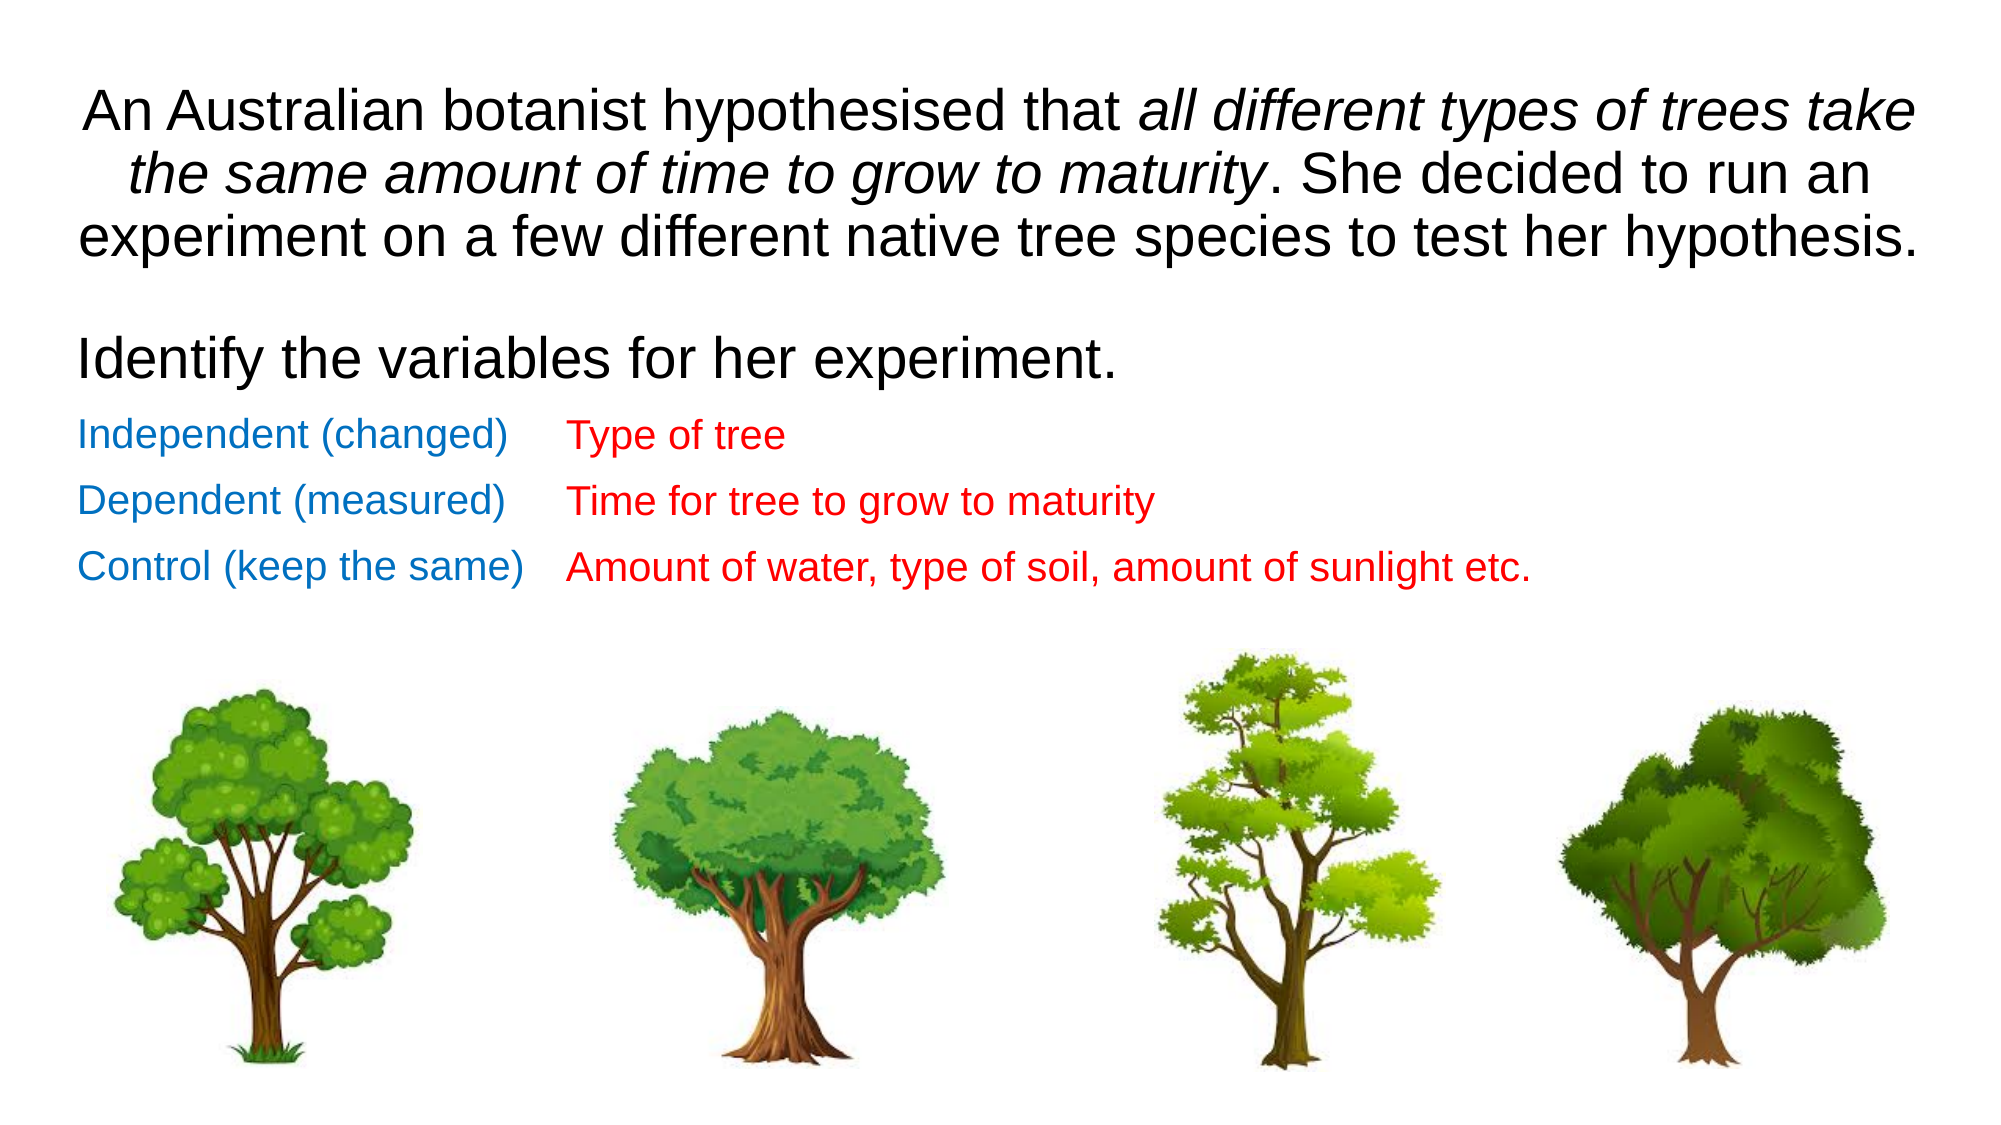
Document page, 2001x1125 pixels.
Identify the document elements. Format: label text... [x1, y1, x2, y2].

picture [106, 679, 423, 1069]
picture [609, 706, 949, 1069]
text_box An Australian botanist hypothesised that all different types of trees take the same amount of time to grow to maturity. She decided to run an experiment on a few different native tree species to test her hypothesis. Identify the variables for her experiment. Independent (changed) Dependent (measured) Control (keep the same) [61, 72, 1939, 819]
picture [1154, 647, 1446, 1072]
text_box Type of tree Time for tree to grow to maturity Amount of water, type of soil, amount of sunlight etc. [550, 406, 1758, 598]
picture [1555, 700, 1890, 1069]
